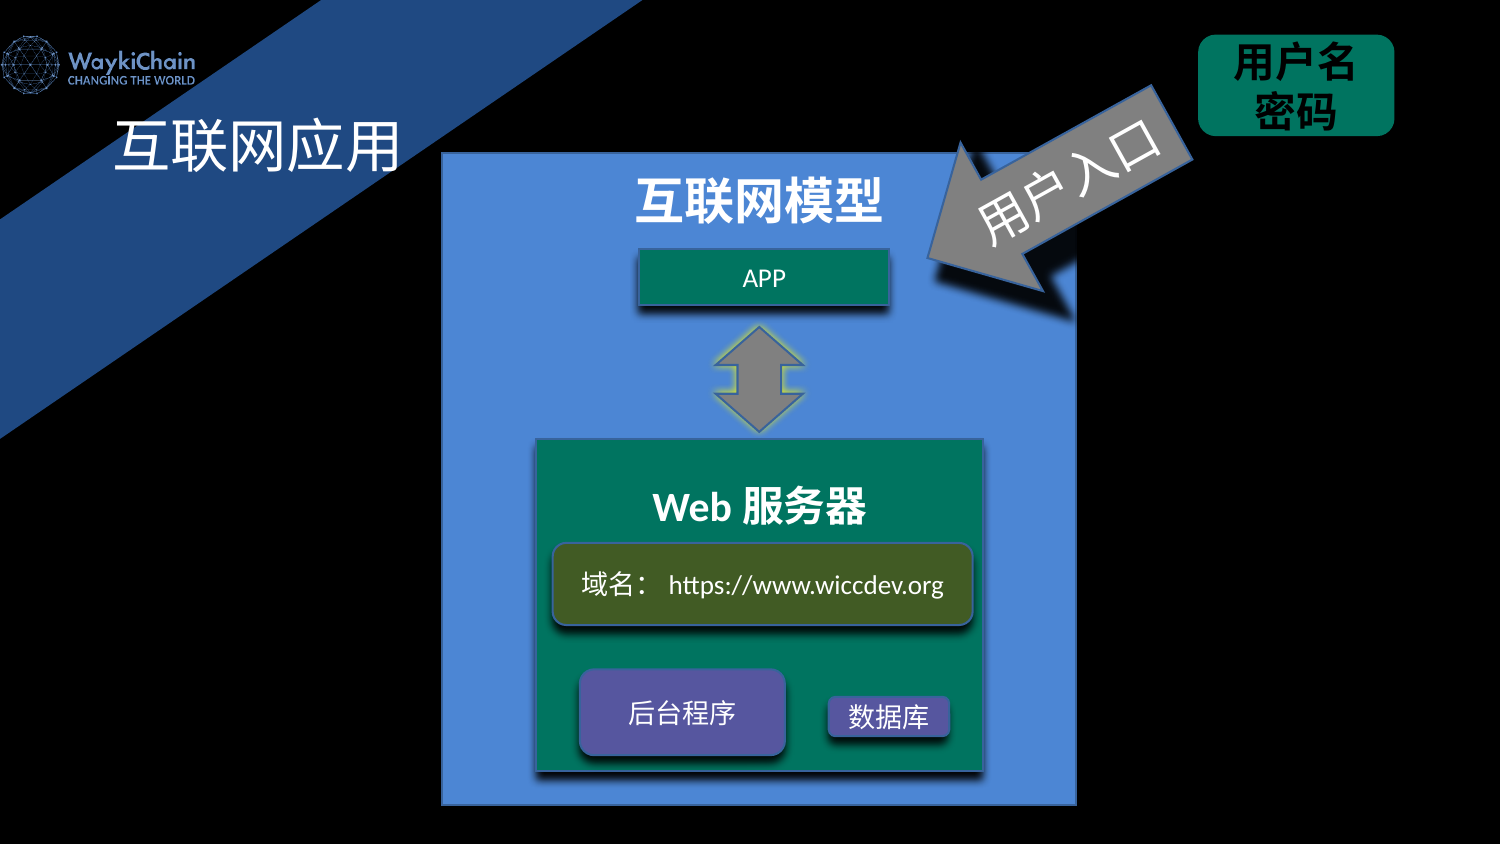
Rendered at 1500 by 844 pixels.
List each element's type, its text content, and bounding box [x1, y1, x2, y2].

picture [0, 0, 222, 131]
text_box [222, 0, 645, 141]
text_box 用户名 密码 [1198, 34, 1395, 137]
text_box 数据库 [827, 695, 951, 738]
text_box 互联网模型 [441, 152, 1077, 806]
text_box 域名：https://www.wiccdev.org [551, 541, 974, 627]
text_box 后台程序 [578, 668, 786, 757]
text_box Web服务器 [535, 438, 984, 772]
text_box APP [638, 248, 890, 306]
text_box 用户入口 [926, 83, 1194, 293]
text_box 互联网应用 [97, 101, 438, 187]
text_box [712, 325, 806, 434]
text_box [0, 151, 371, 441]
text_box 传统后台 [506, 48, 584, 96]
